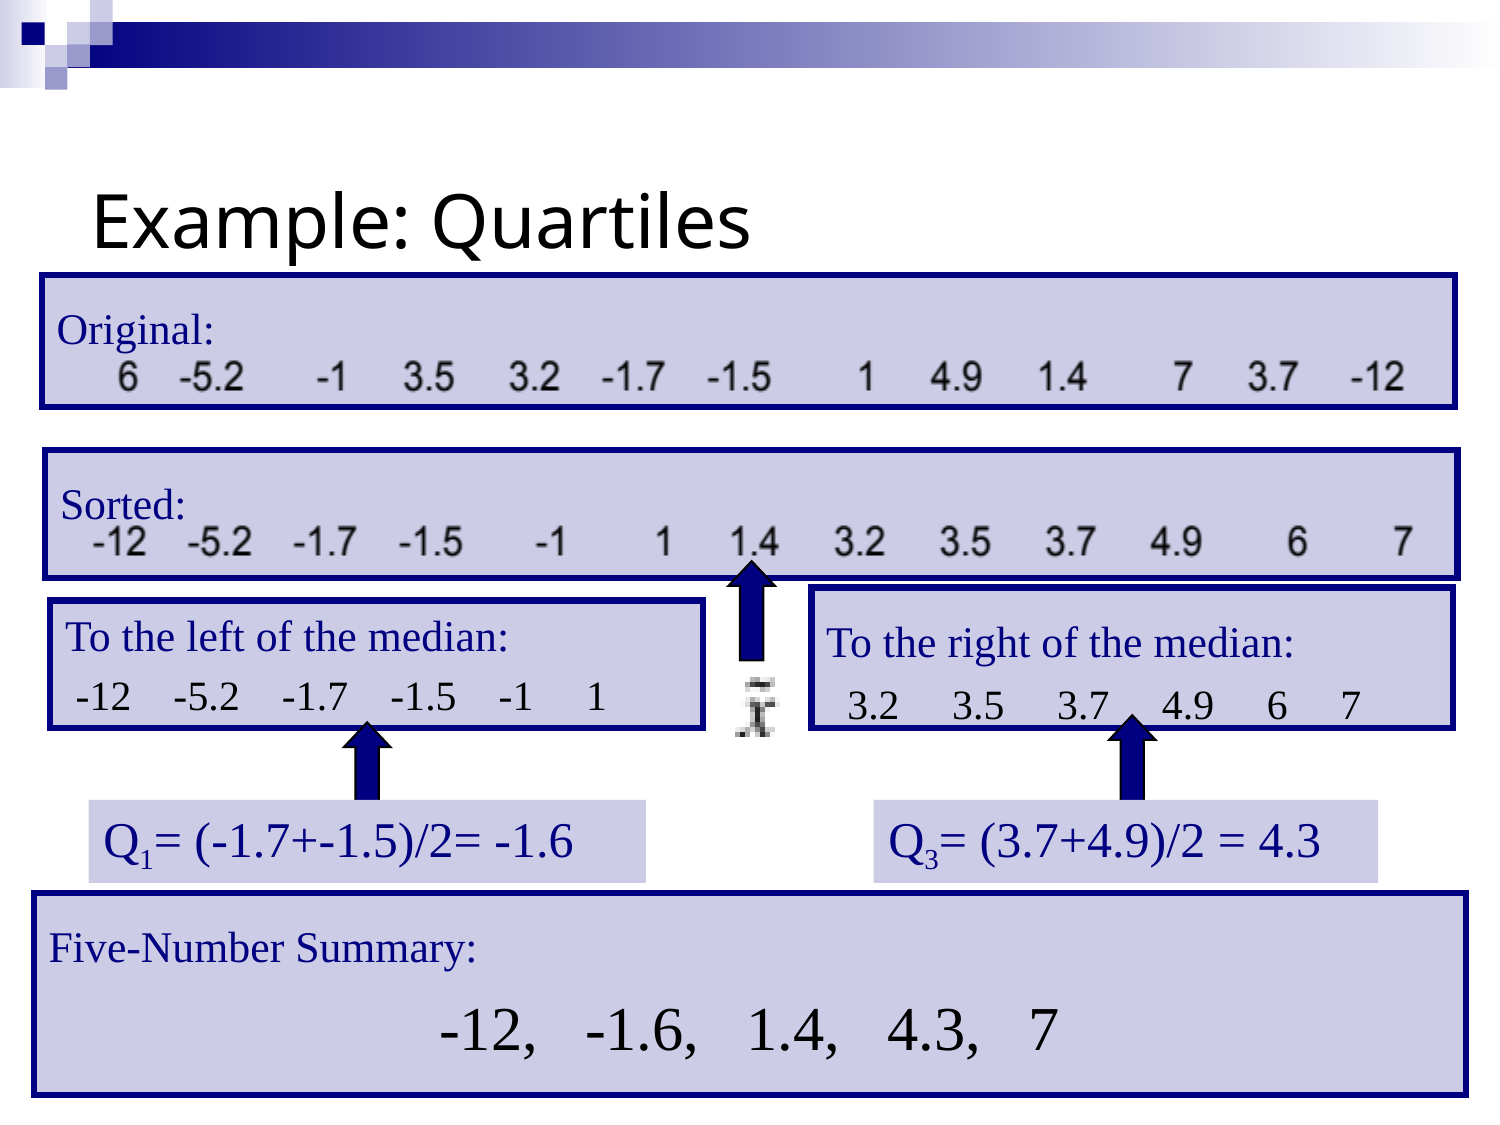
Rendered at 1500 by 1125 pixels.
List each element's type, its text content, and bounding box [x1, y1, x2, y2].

text_box [343, 722, 391, 799]
text_box To the left of the median: -12 -5.2 -1.7 -1.5 -1 1 [50, 600, 704, 729]
text_box [1108, 715, 1156, 799]
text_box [38, 274, 1456, 408]
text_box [44, 449, 1458, 579]
text_box [740, 586, 764, 660]
title Example: Quartiles [75, 125, 1500, 313]
text_box To the right of the median: 3.2 3.5 3.7 4.9 6 7 [811, 587, 1454, 729]
text_box Five-Number Summary: -12, -1.6, 1.4, 4.3, 7 [33, 893, 1467, 1095]
text_box Q1= (-1.7+-1.5)/2= -1.6 [88, 799, 646, 883]
text_box Q3= (3.7+4.9)/2 = 4.3 [873, 799, 1379, 883]
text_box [724, 662, 786, 748]
